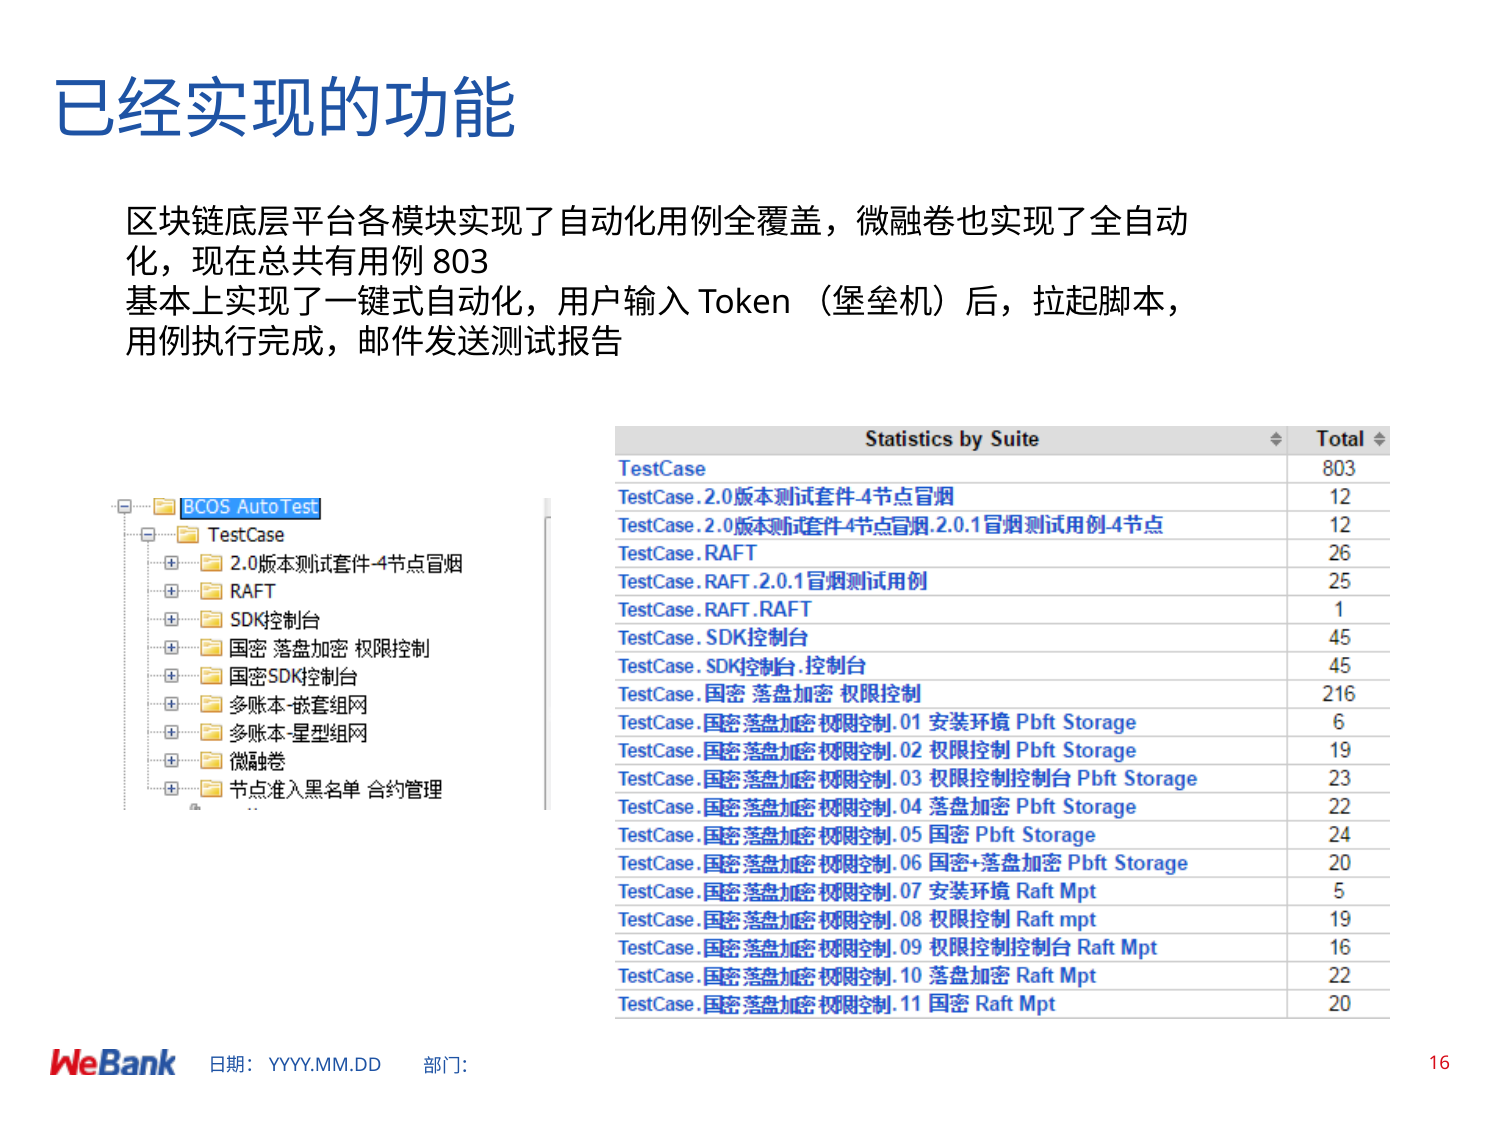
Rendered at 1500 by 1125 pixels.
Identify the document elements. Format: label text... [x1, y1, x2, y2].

title 已经实现的功能 [50, 75, 1450, 149]
text_box 区块链底层平台各模块实现了自动化用例全覆盖，微融卷也实现了全自动化，现在总共有用例803 基本上实现了一键式自动化，用户输入Token（堡垒机）后，拉起脚本，用例执行完成，邮件发送测试报告 [110, 193, 1205, 368]
slide_number 日期：YYYY.MM.DD [208, 1049, 386, 1075]
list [110, 498, 551, 810]
picture [615, 426, 1390, 1019]
slide_number 16 [1112, 1049, 1450, 1076]
footer 部门： [423, 1049, 616, 1076]
